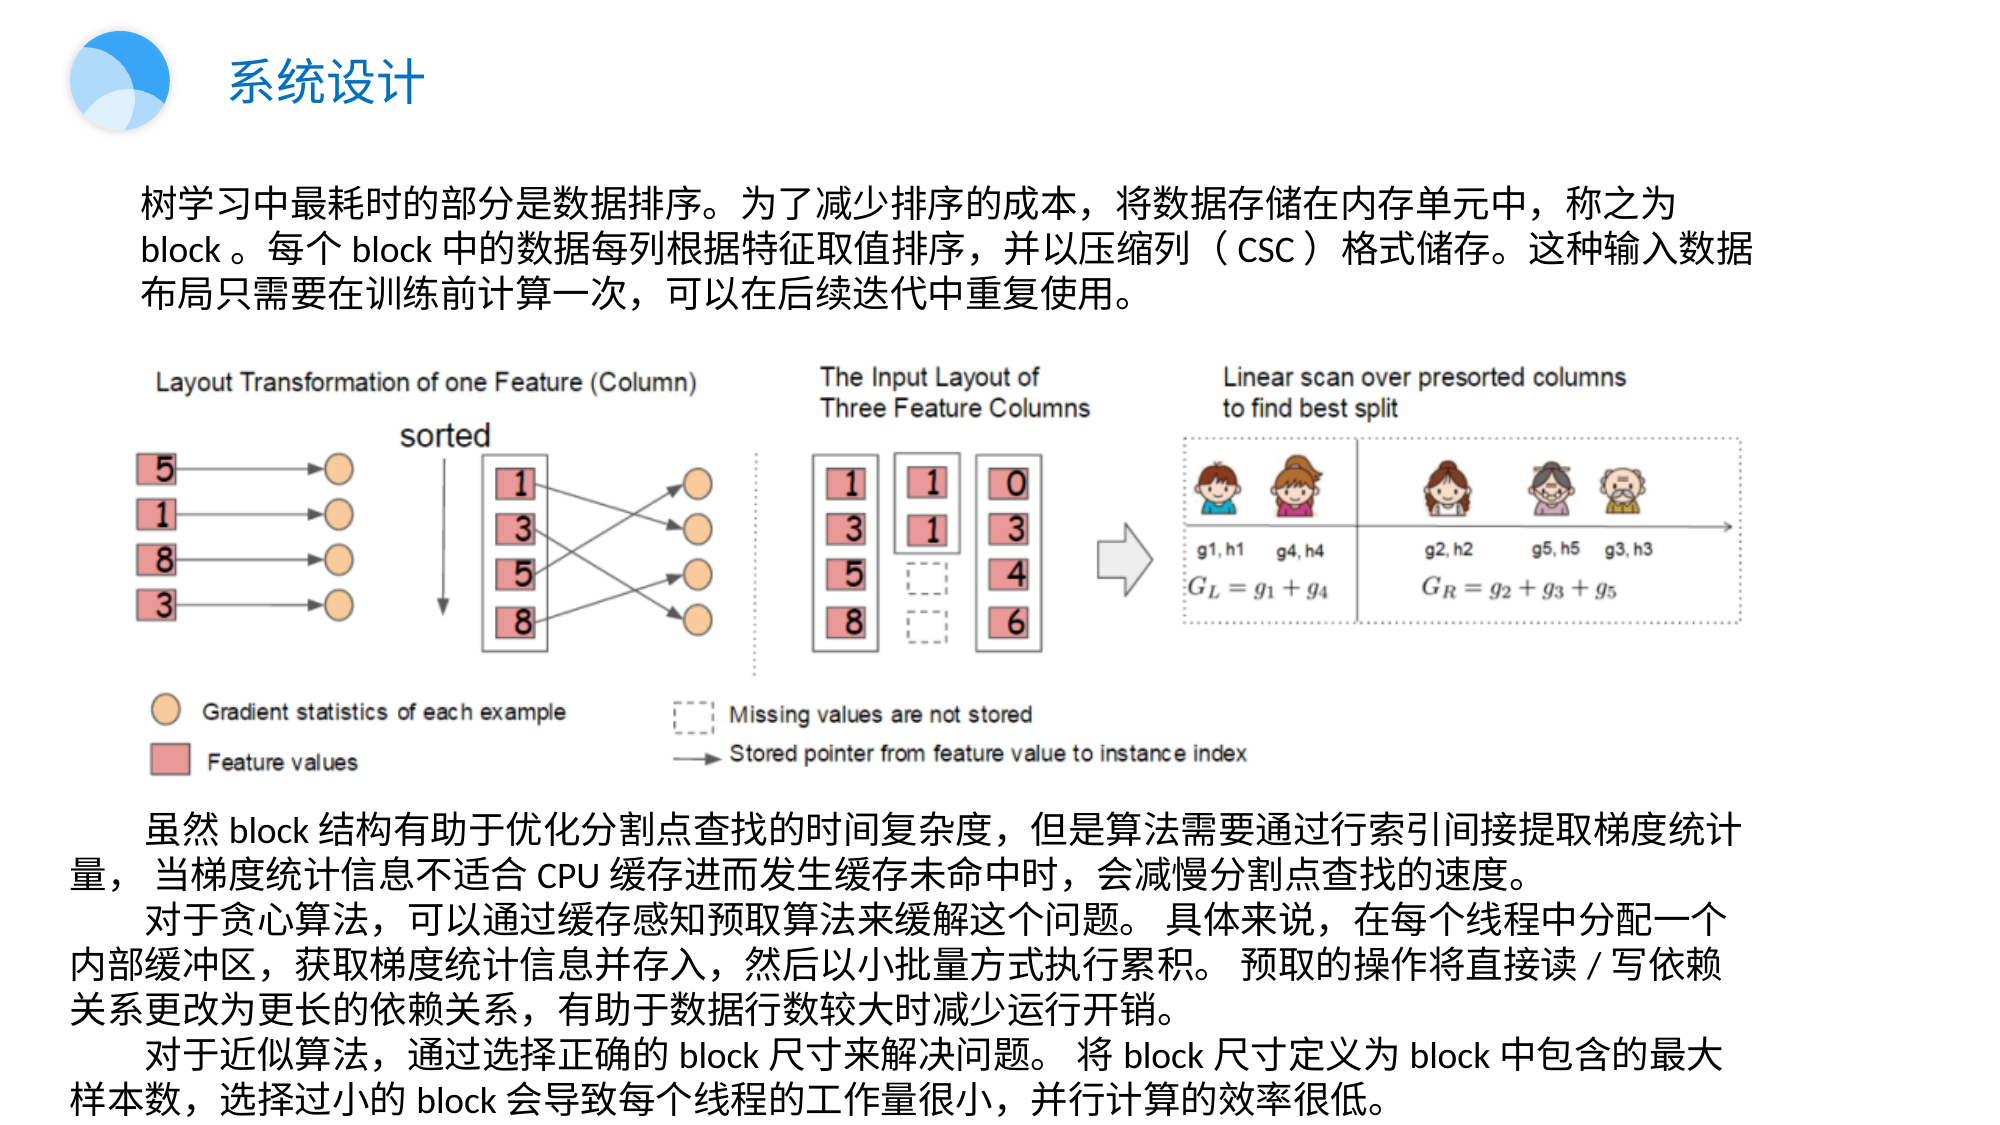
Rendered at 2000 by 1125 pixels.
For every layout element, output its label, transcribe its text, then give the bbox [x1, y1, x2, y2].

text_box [69, 30, 621, 131]
text_box 树学习中最耗时的部分是数据排序。为了减少排序的成本，将数据存储在内存单元中，称之为block。每个block中的数据每列根据特征取值排序，并以压缩列（CSC）格式储存。这种输入数据布局只需要在训练前计算一次，可以在后续迭代中重复使用。 [125, 172, 1786, 323]
picture [125, 349, 1755, 793]
text_box 虽然block结构有助于优化分割点查找的时间复杂度，但是算法需要通过行索引间接提取梯度统计量， 当梯度统计信息不适合CPU缓存进而发生缓存未命中时，会减慢分割点查找的速度。 对于贪心算法，可以通过缓存感知预取算法来缓解这个问题。 具体来说，在每个线程中分配一个内部缓冲区，获取梯度统计信息并存入，然后以小批量方式执行累积。 预取的操作将直接读/写依赖关系更改为更长的依赖关系，有助于数据行数较大时减少运行开销。 对于近似算法，通过选择正确的block尺寸来解决问题。 将block尺寸定义为block中包含的最大样本数，选择过小的block会导致每个线程的工作量很小，并行计算的效率很低。 [54, 798, 1768, 1125]
